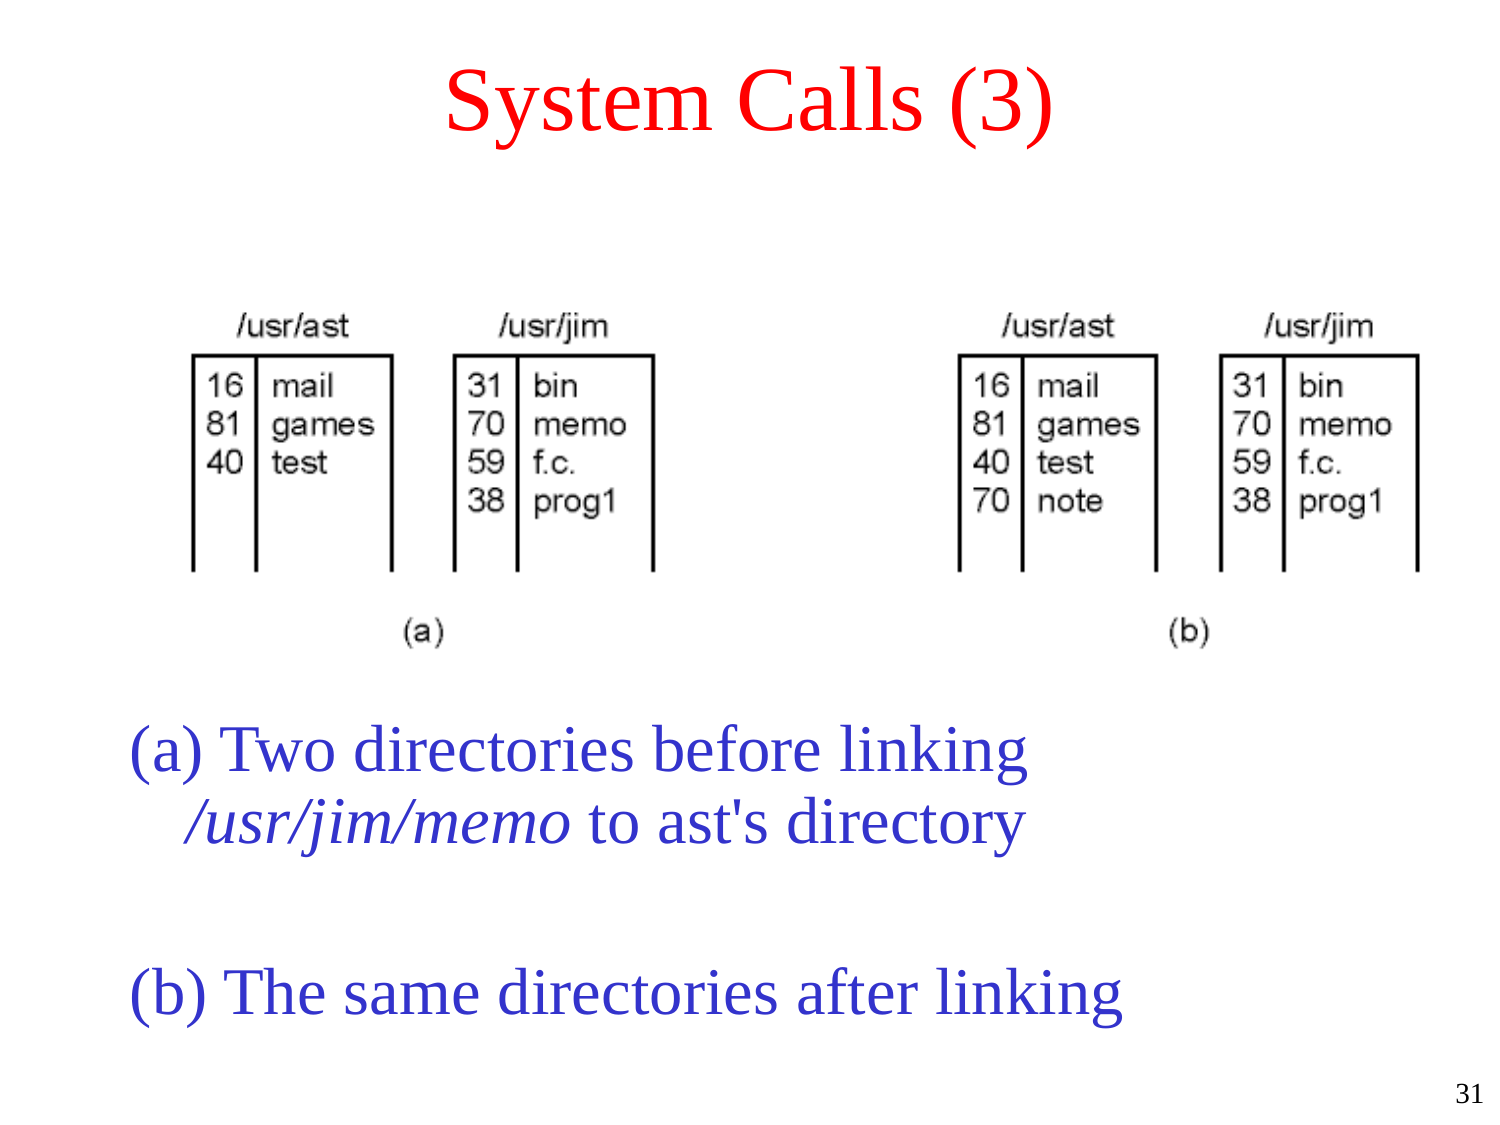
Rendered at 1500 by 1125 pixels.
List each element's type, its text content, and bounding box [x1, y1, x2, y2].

slide_number 31 [1433, 1066, 1500, 1125]
list (a) Two directories before linking /usr/jim/memo to ast's directory (b) The same directories after linking [115, 706, 1428, 928]
title System Calls (3) [112, 0, 1388, 188]
picture [124, 240, 1442, 699]
